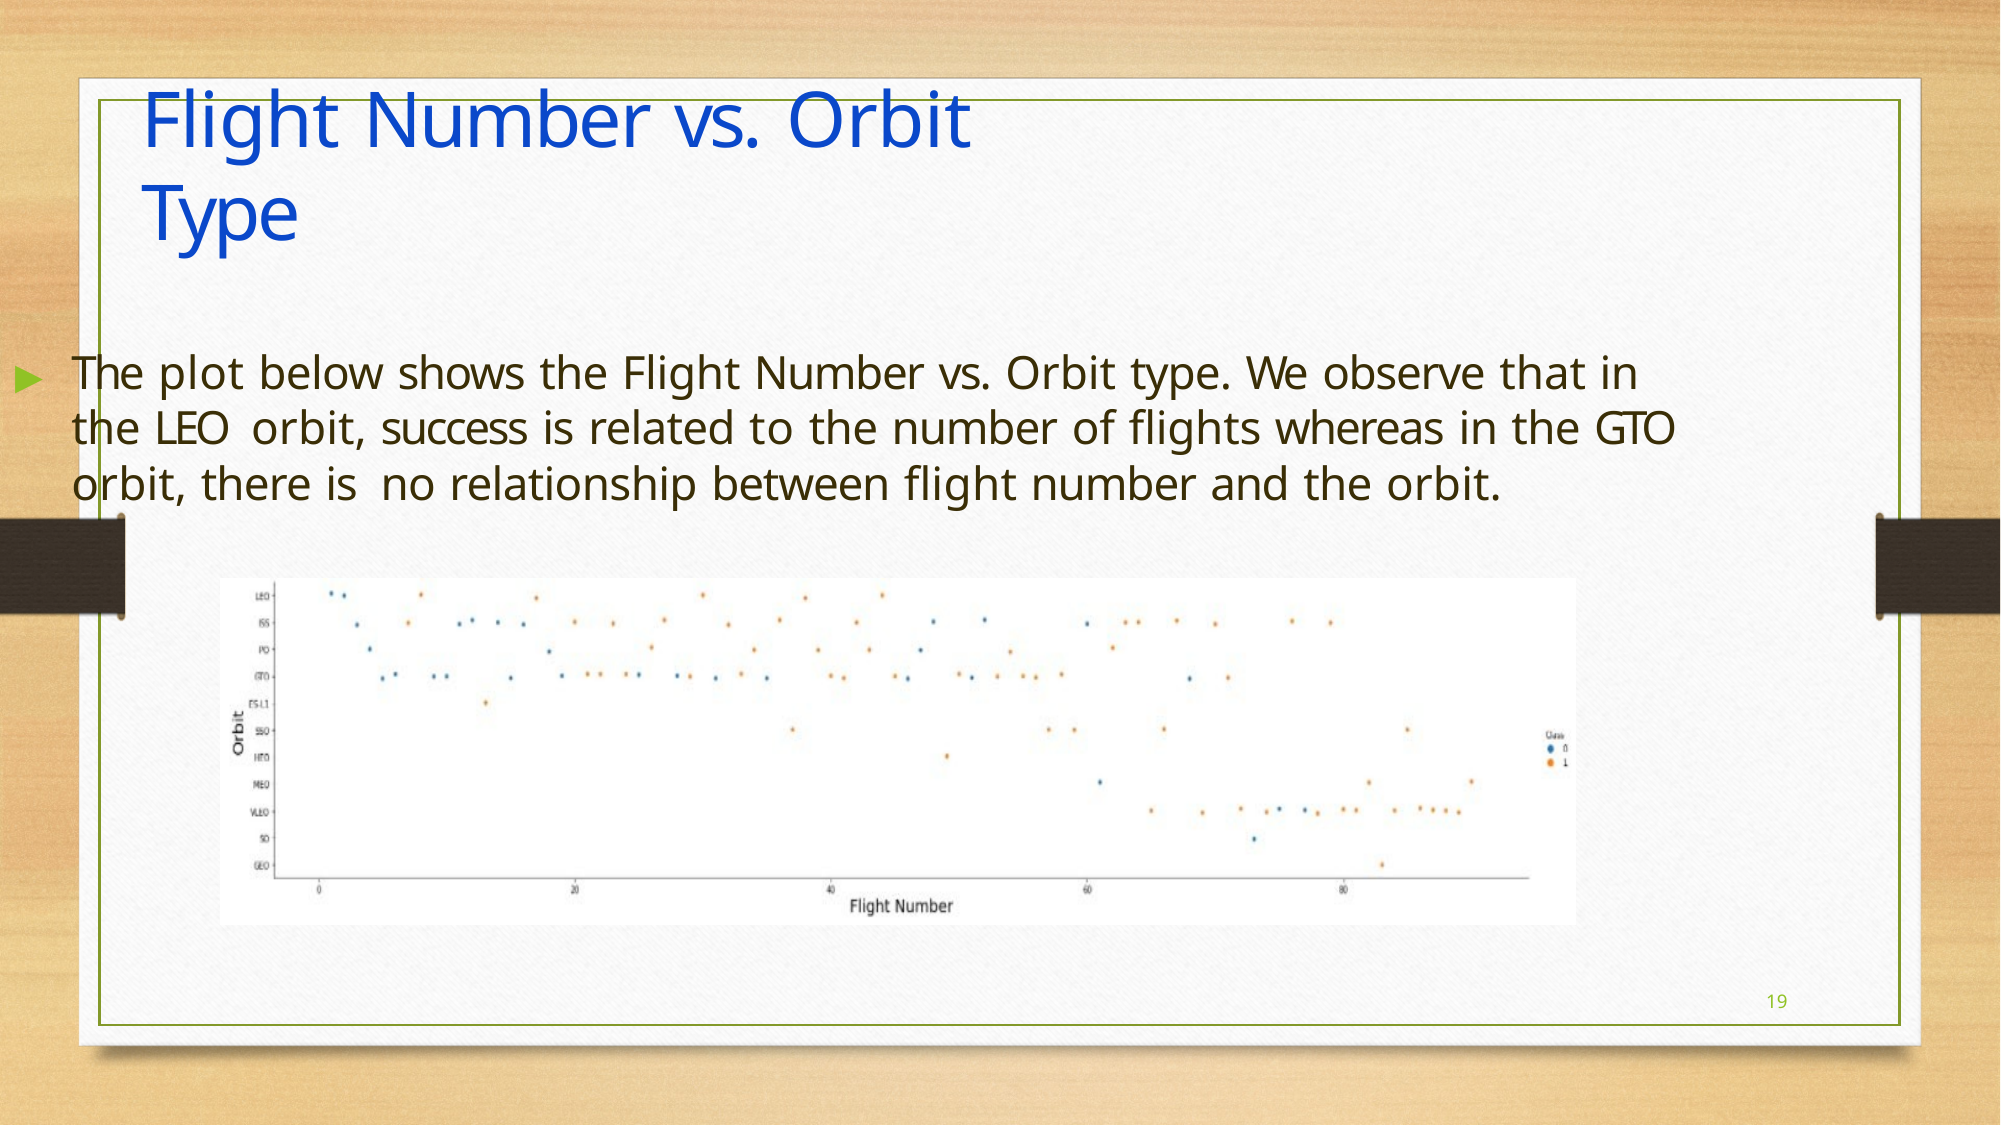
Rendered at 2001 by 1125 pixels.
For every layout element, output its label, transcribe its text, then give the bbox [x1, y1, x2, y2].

picture [0, 0, 2001, 1125]
slide_number 19 [1698, 675, 1788, 1125]
text_box ▶ The plot below shows the Flight Number vs. Orbit type. We observe that in the LEO orbit, success is related to the number of flights whereas in the GTO orbit, there is no relationship between flight number and the orbit. [12, 342, 1708, 509]
text_box Flight Number vs. Orbit Type [139, 68, 1095, 256]
